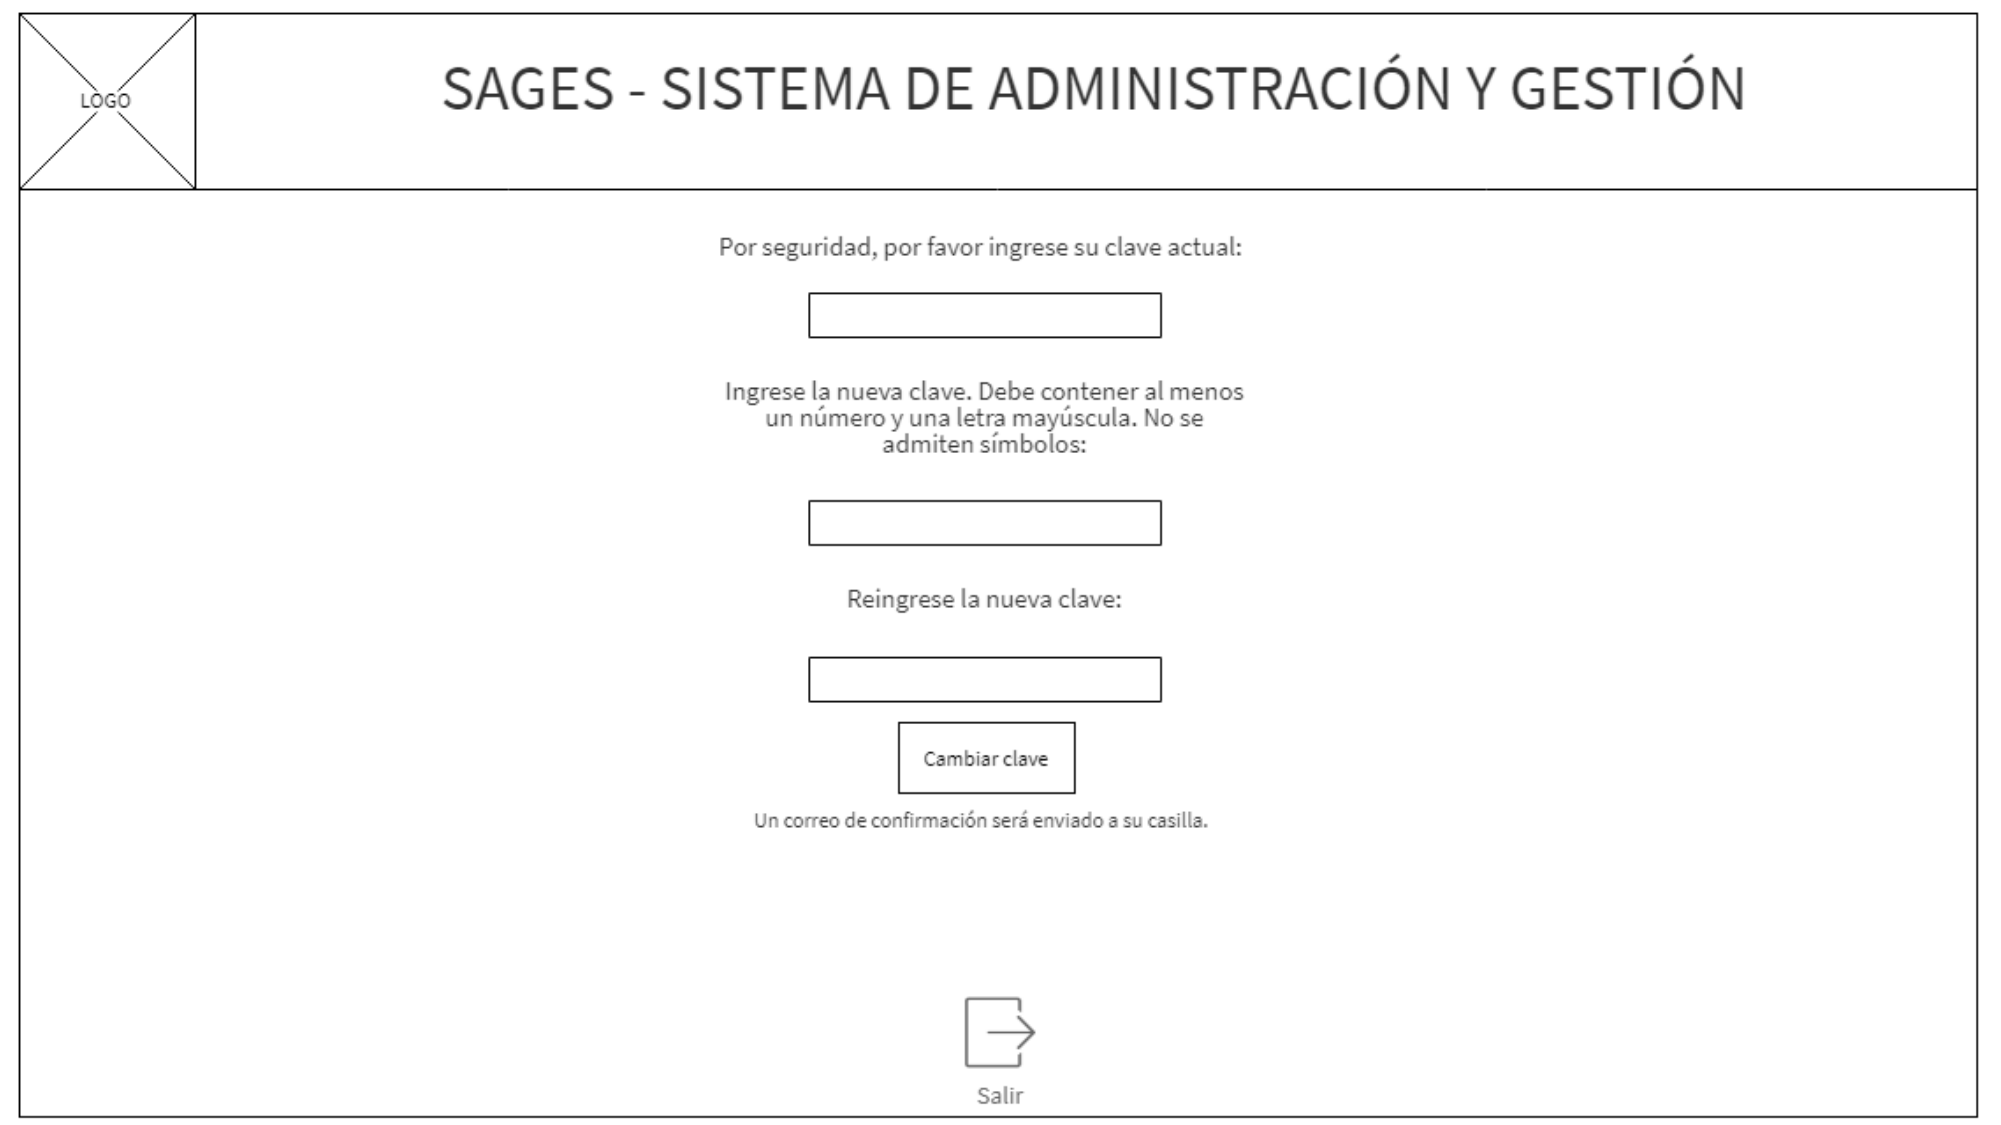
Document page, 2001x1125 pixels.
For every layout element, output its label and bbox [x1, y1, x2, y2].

list [11, 6, 1989, 1125]
